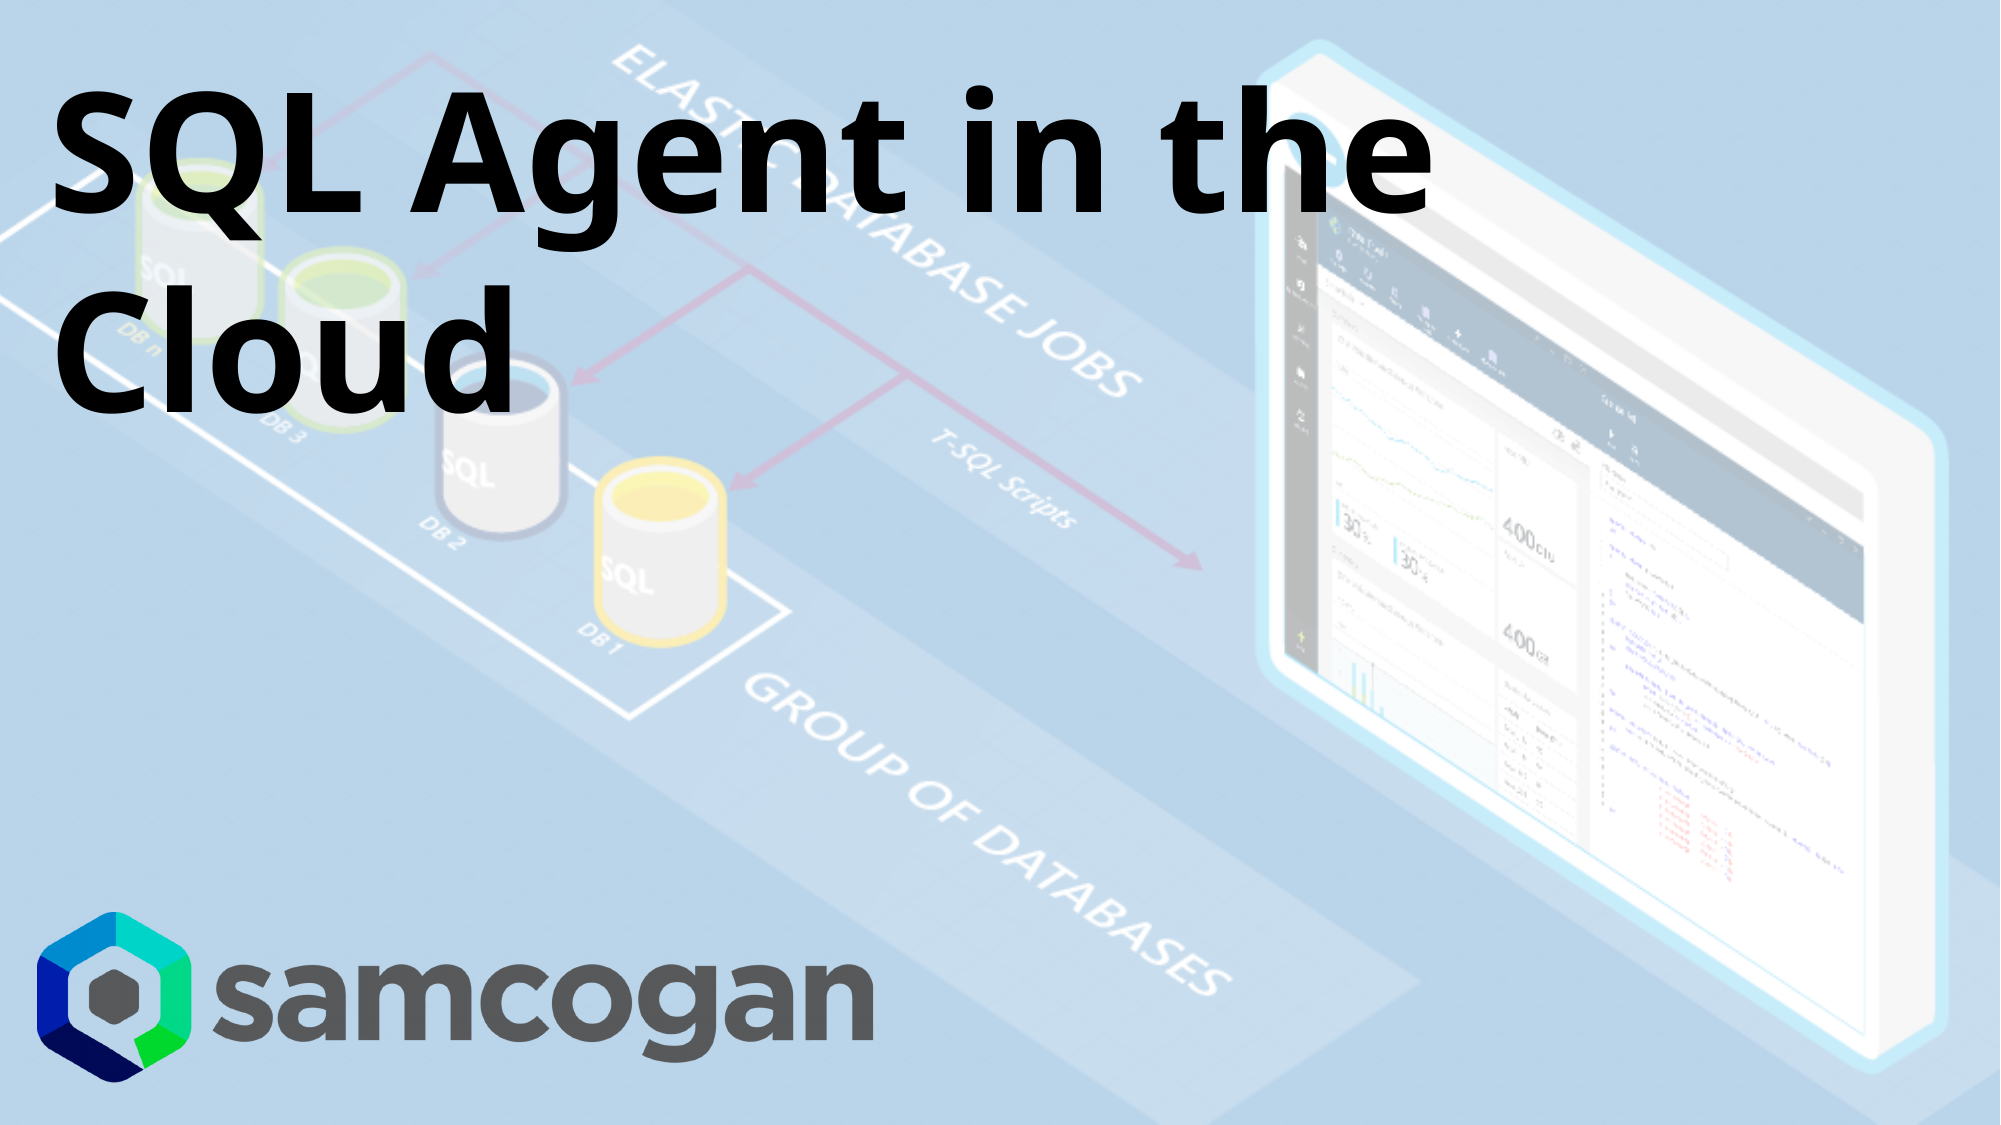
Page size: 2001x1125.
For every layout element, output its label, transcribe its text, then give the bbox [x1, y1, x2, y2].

picture [33, 908, 877, 1087]
text_box SQL Agent in the Cloud [33, 38, 1841, 453]
